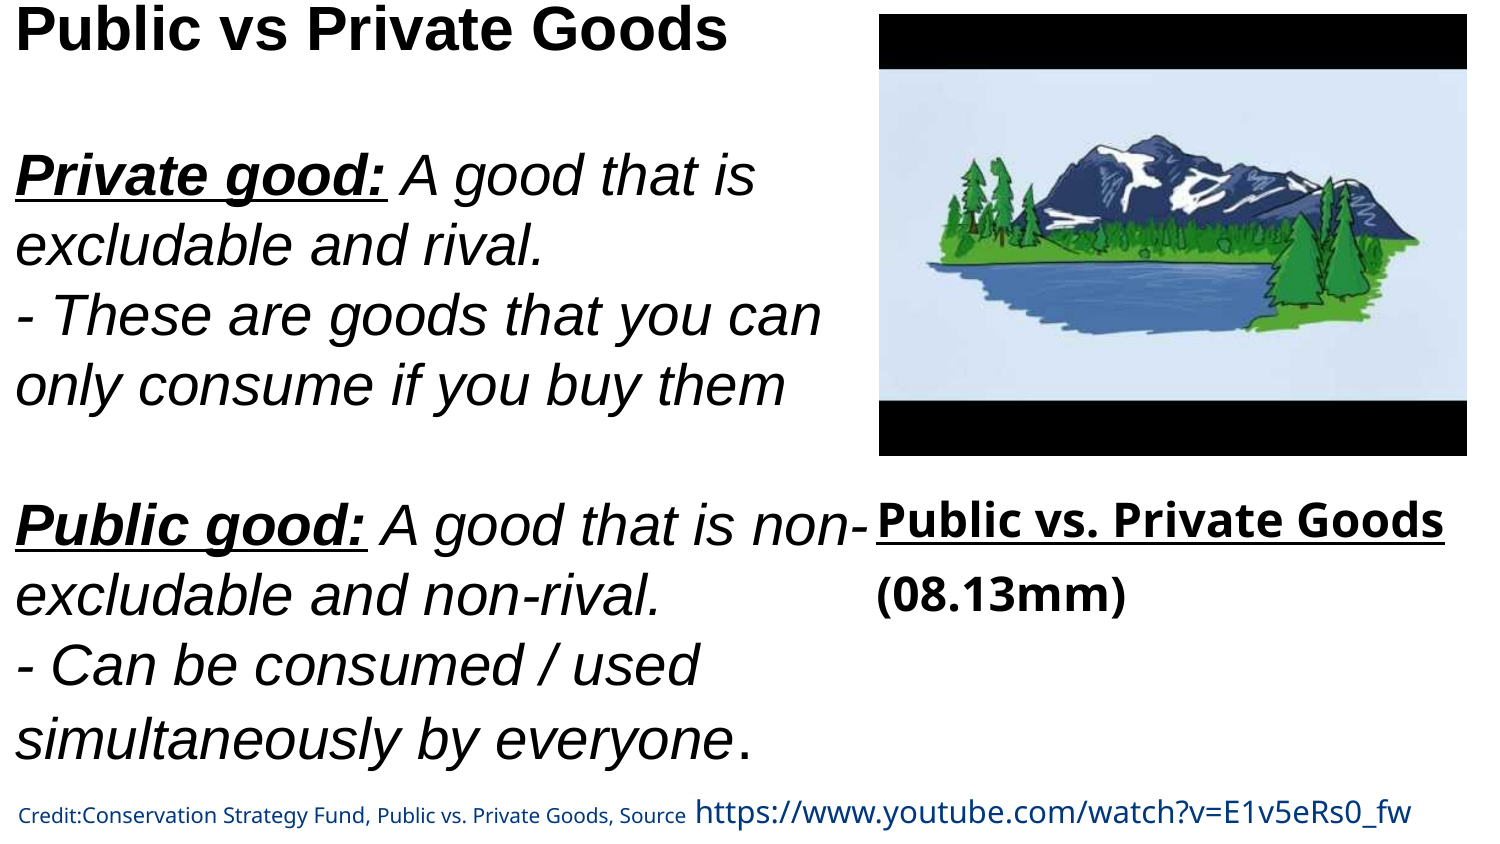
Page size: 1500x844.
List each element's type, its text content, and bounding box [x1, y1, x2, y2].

text_box Credit:Conservation Strategy Fund, Public vs. Private Goods, Source https://www.youtube.com/watch?v=E1v5eRs0_fw [3, 778, 1497, 844]
picture [879, 14, 1467, 456]
text_box Public vs Private Goods Private good: A good that is excludable and rival. - These are goods that you can only consume if you buy them Public good: A good that is non-excludable and non-rival. - Can be consumed / used simultaneously by everyone. [0, 0, 888, 788]
text_box Public vs. Private Goods (08.13mm) [861, 465, 1475, 620]
